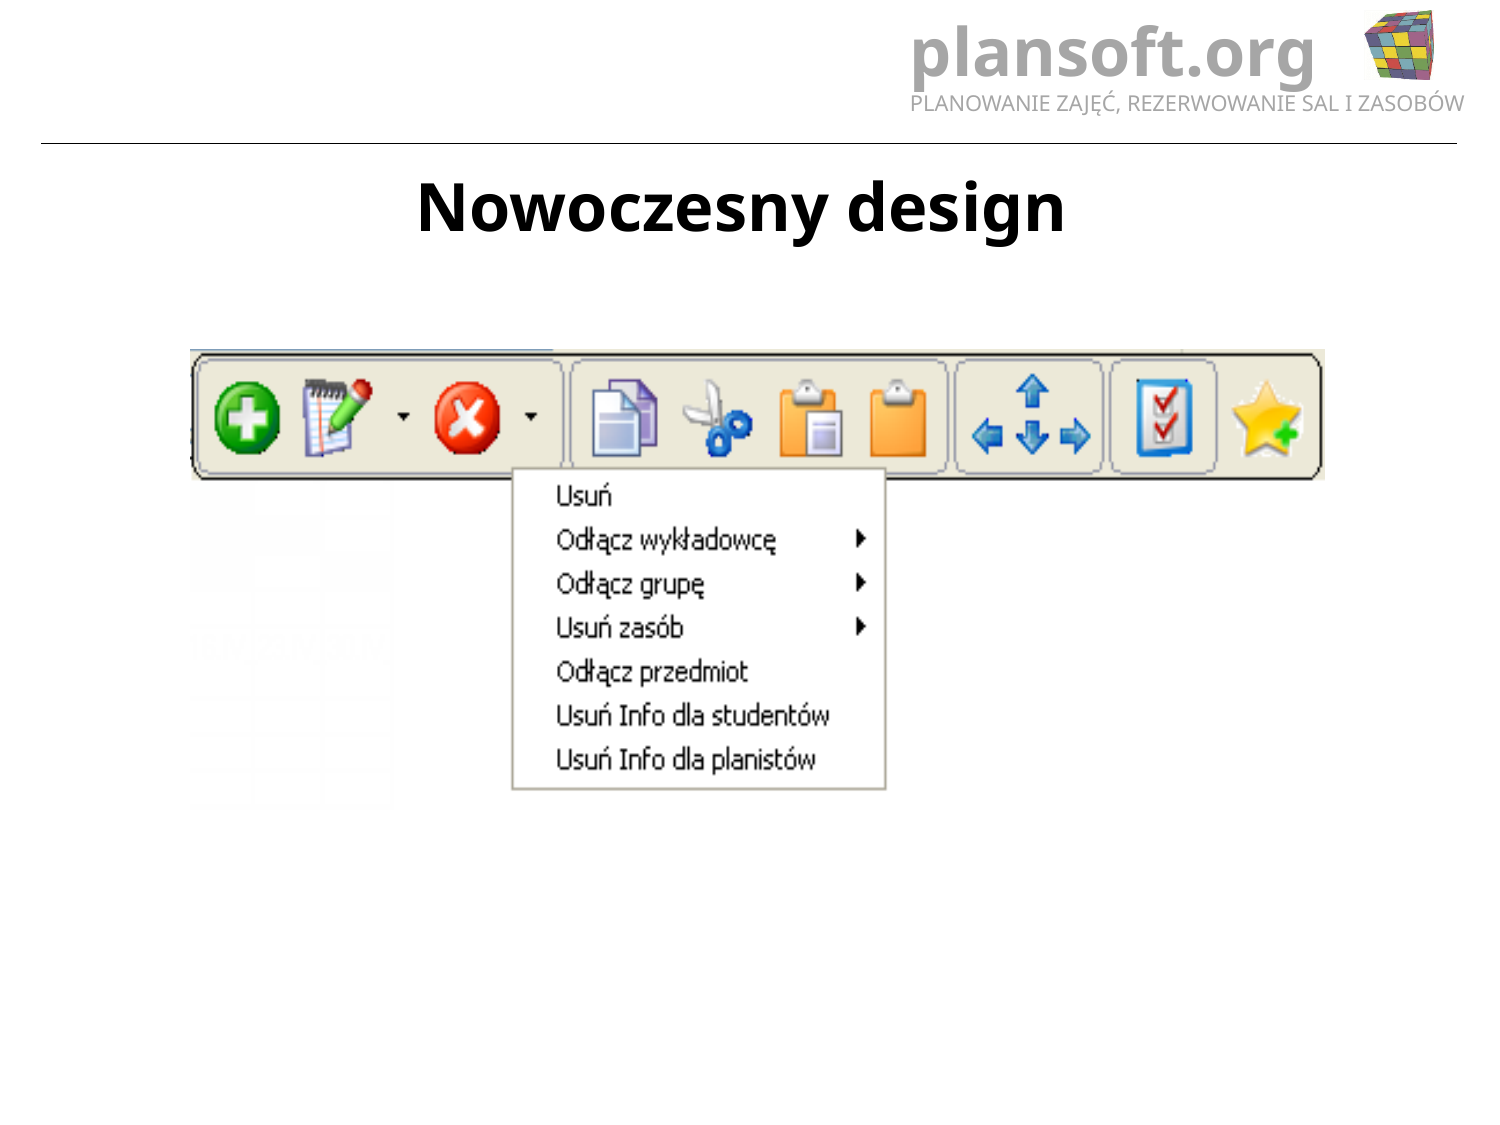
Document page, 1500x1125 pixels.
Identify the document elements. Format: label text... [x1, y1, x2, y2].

picture [189, 349, 1325, 835]
picture [1364, 10, 1434, 80]
text_box Nowoczesny design [36, 157, 1447, 253]
